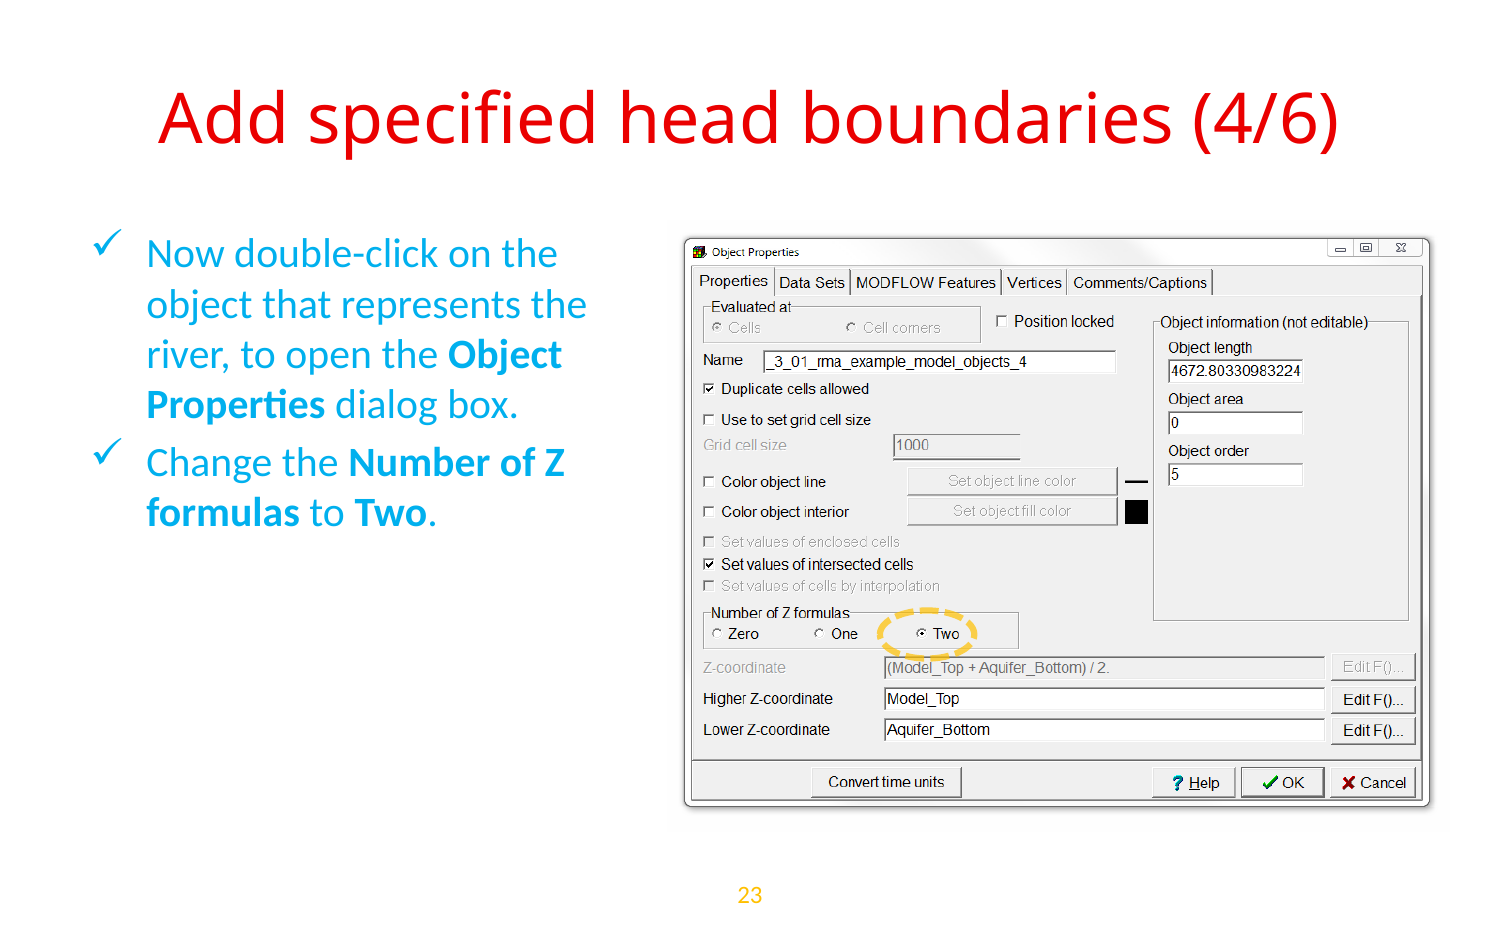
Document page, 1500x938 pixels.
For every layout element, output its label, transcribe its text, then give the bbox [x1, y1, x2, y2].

picture [666, 220, 1450, 833]
list Now double-click on the object that represents the river, to open the Object Properties dialog box. Change the Number of Z formulas to Two. [75, 218, 680, 838]
slide_number 23 [575, 868, 925, 919]
title Add specified head boundaries (4/6) [75, 37, 1425, 194]
